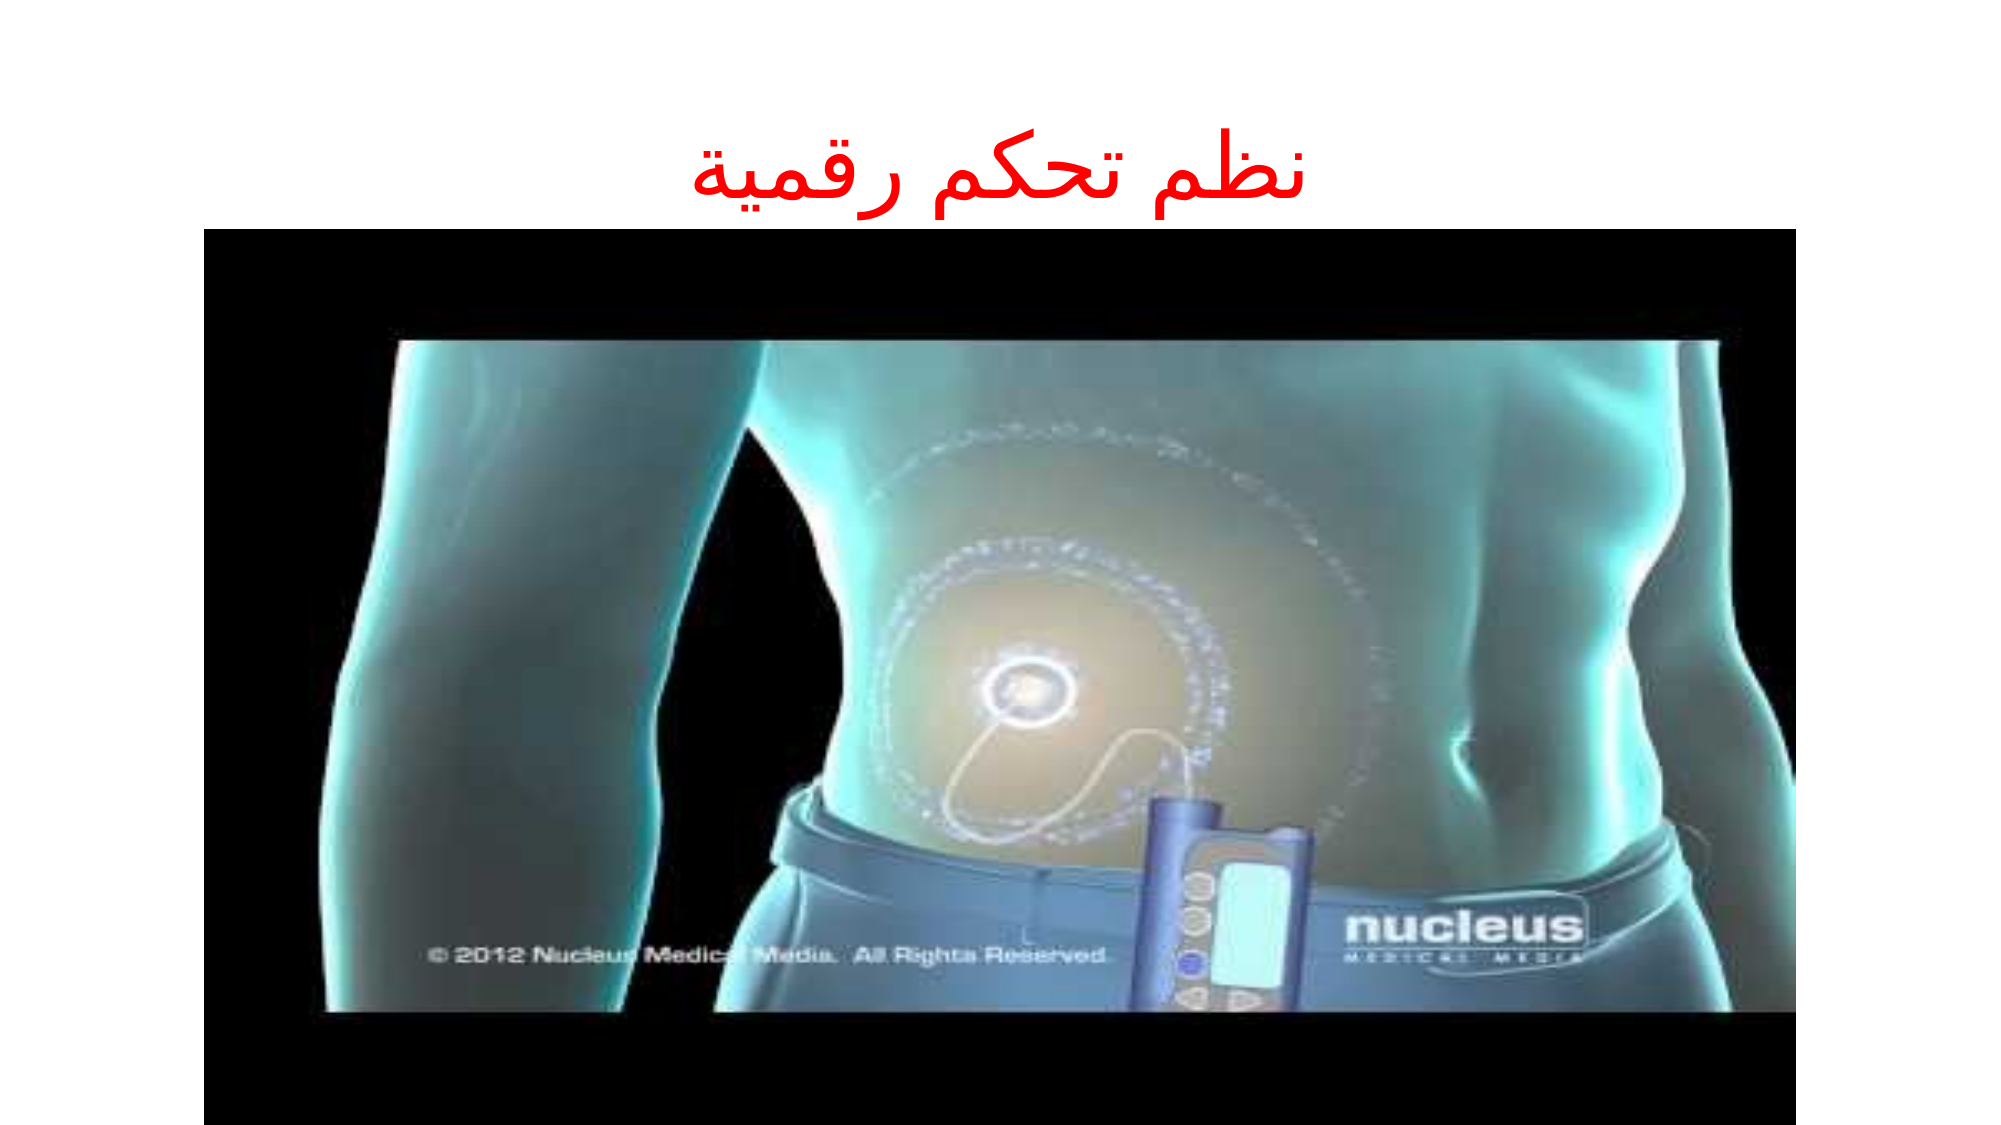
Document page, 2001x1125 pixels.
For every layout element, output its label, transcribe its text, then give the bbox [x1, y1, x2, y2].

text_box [203, 229, 1797, 1125]
title نظم تحكم رقمية [137, 59, 1863, 278]
